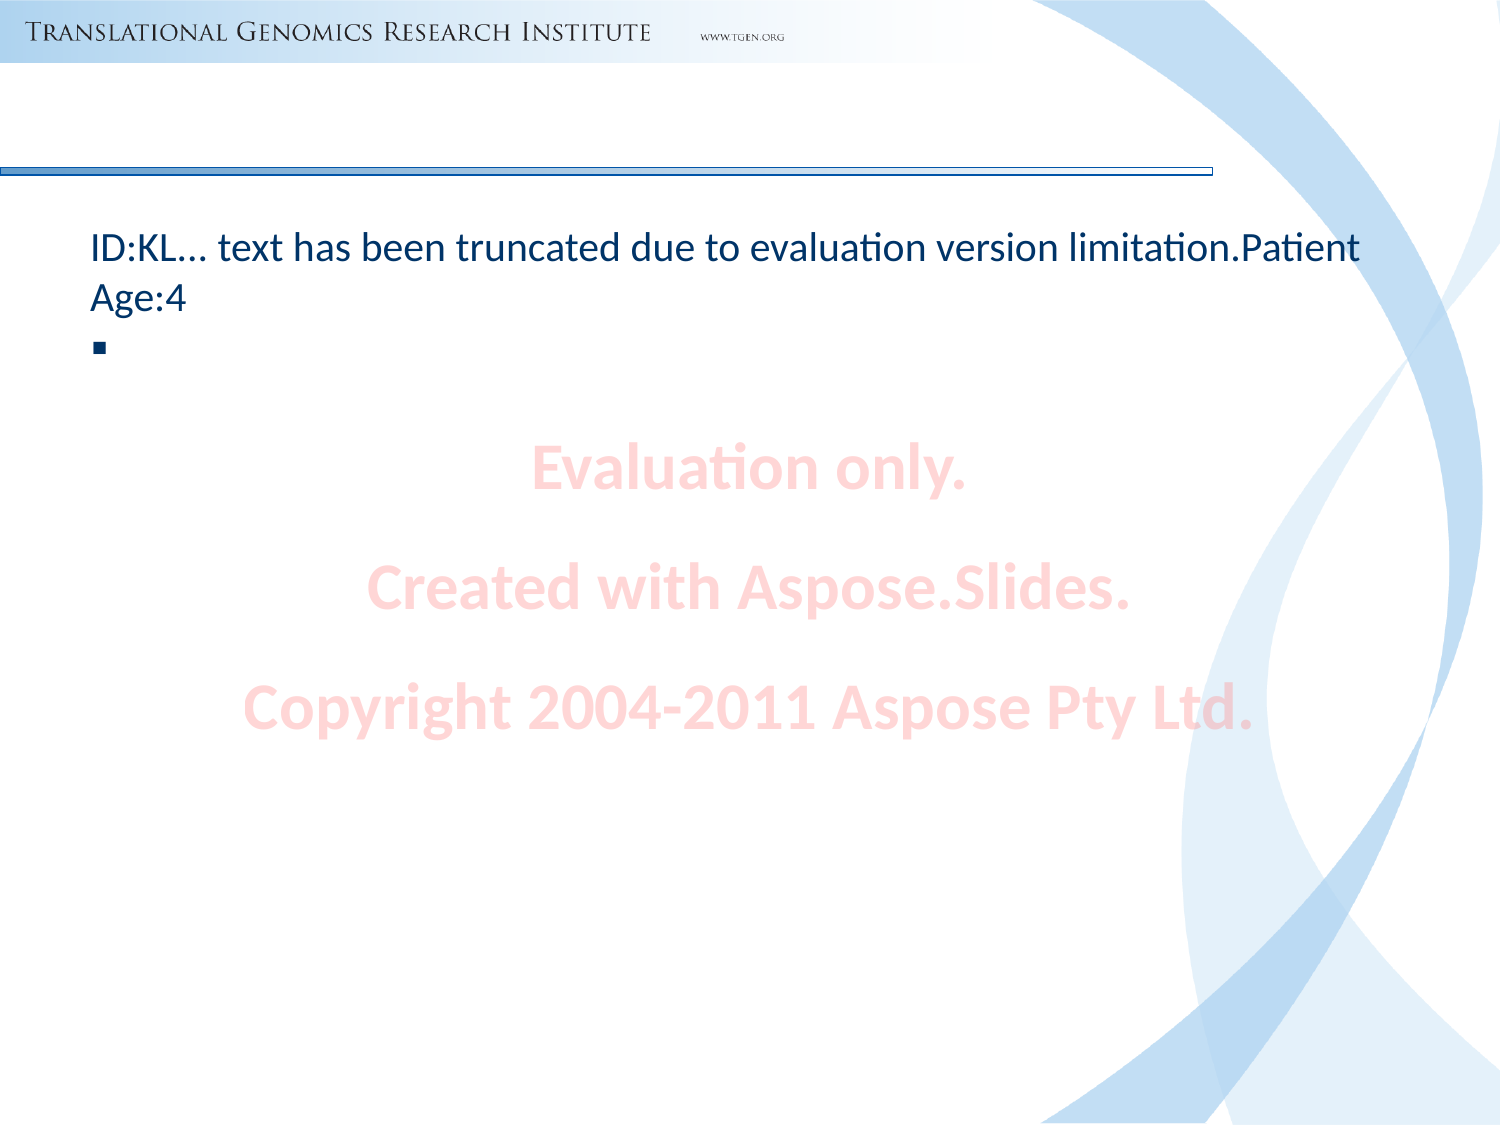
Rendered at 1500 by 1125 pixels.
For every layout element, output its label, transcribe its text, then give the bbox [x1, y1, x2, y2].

picture [0, 0, 1500, 1125]
list ID:KL... text has been truncated due to evaluation version limitation.Patient Age:4 [74, 212, 1438, 1063]
text_box Evaluation only. Created with Aspose.Slides. Copyright 2004-2011 Aspose Pty Ltd. [229, 375, 1271, 750]
